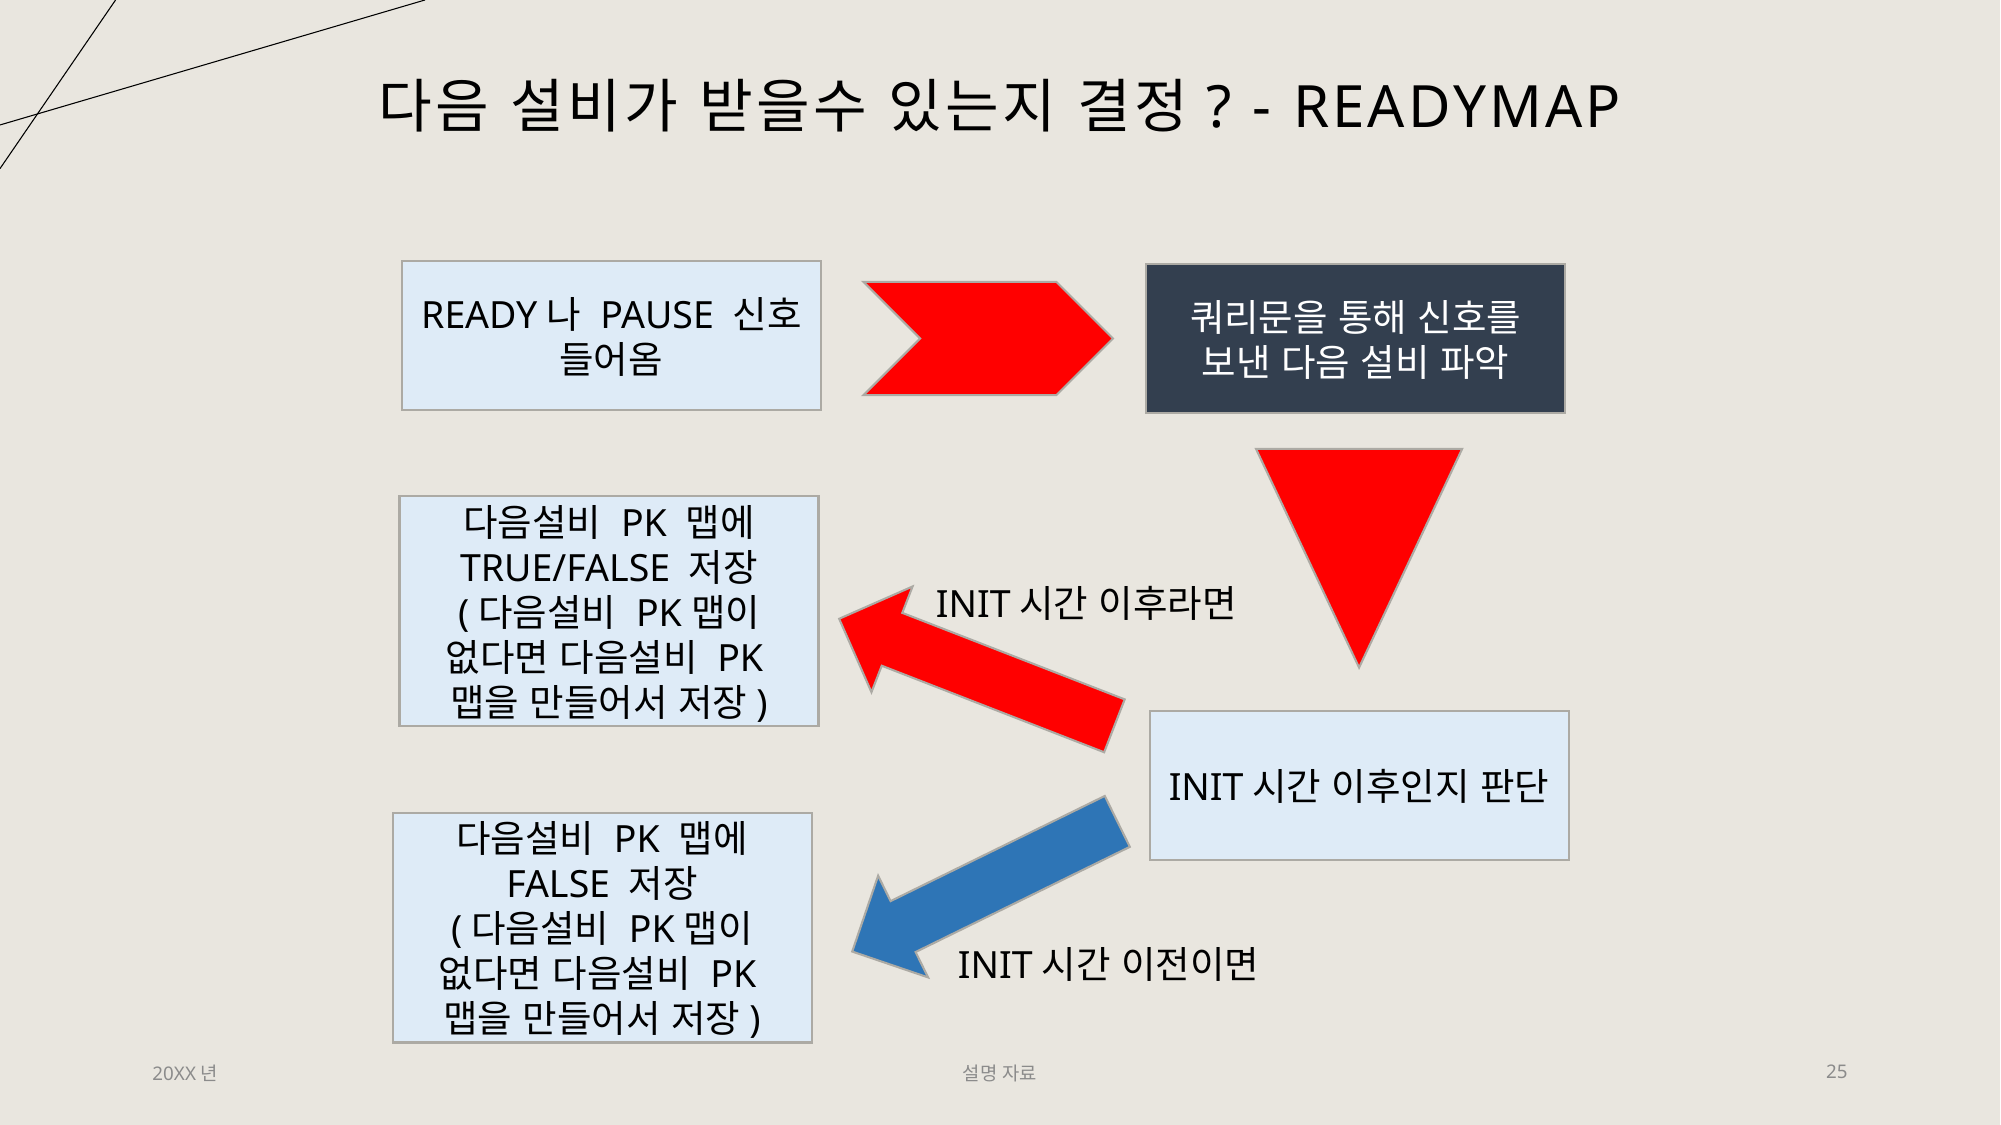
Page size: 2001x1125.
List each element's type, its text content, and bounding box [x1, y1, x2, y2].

slide_number 25 [1412, 1042, 1863, 1103]
text_box INIT시간 이후라면 [921, 572, 1305, 633]
text_box [860, 280, 1115, 397]
text_box 쿼리문을 통해 신호를 보낸 다음 설비 파악 [1145, 263, 1566, 414]
text_box INIT시간 이후인지 판단 [1149, 710, 1570, 861]
text_box READY나 PAUSE 신호 들어옴 [401, 260, 822, 411]
text_box INIT시간 이전이면 [943, 934, 1327, 994]
text_box [1254, 447, 1464, 670]
slide_number 20XX년 [137, 1042, 588, 1103]
text_box [850, 794, 1132, 980]
text_box 다음설비 PK 맵에 FALSE 저장 (다음설비 PK맵이 없다면 다음설비 PK맵을 만들어서 저장) [392, 812, 813, 1044]
text_box 다음설비 PK 맵에 TRUE/FALSE 저장 (다음설비 PK맵이 없다면 다음설비 PK맵을 만들어서 저장) [398, 495, 820, 727]
title 다음 설비가 받을수 있는지 결정? - ReadyMap [137, 0, 1863, 218]
text_box [837, 584, 1127, 754]
footer 설명 자료 [662, 1042, 1338, 1103]
